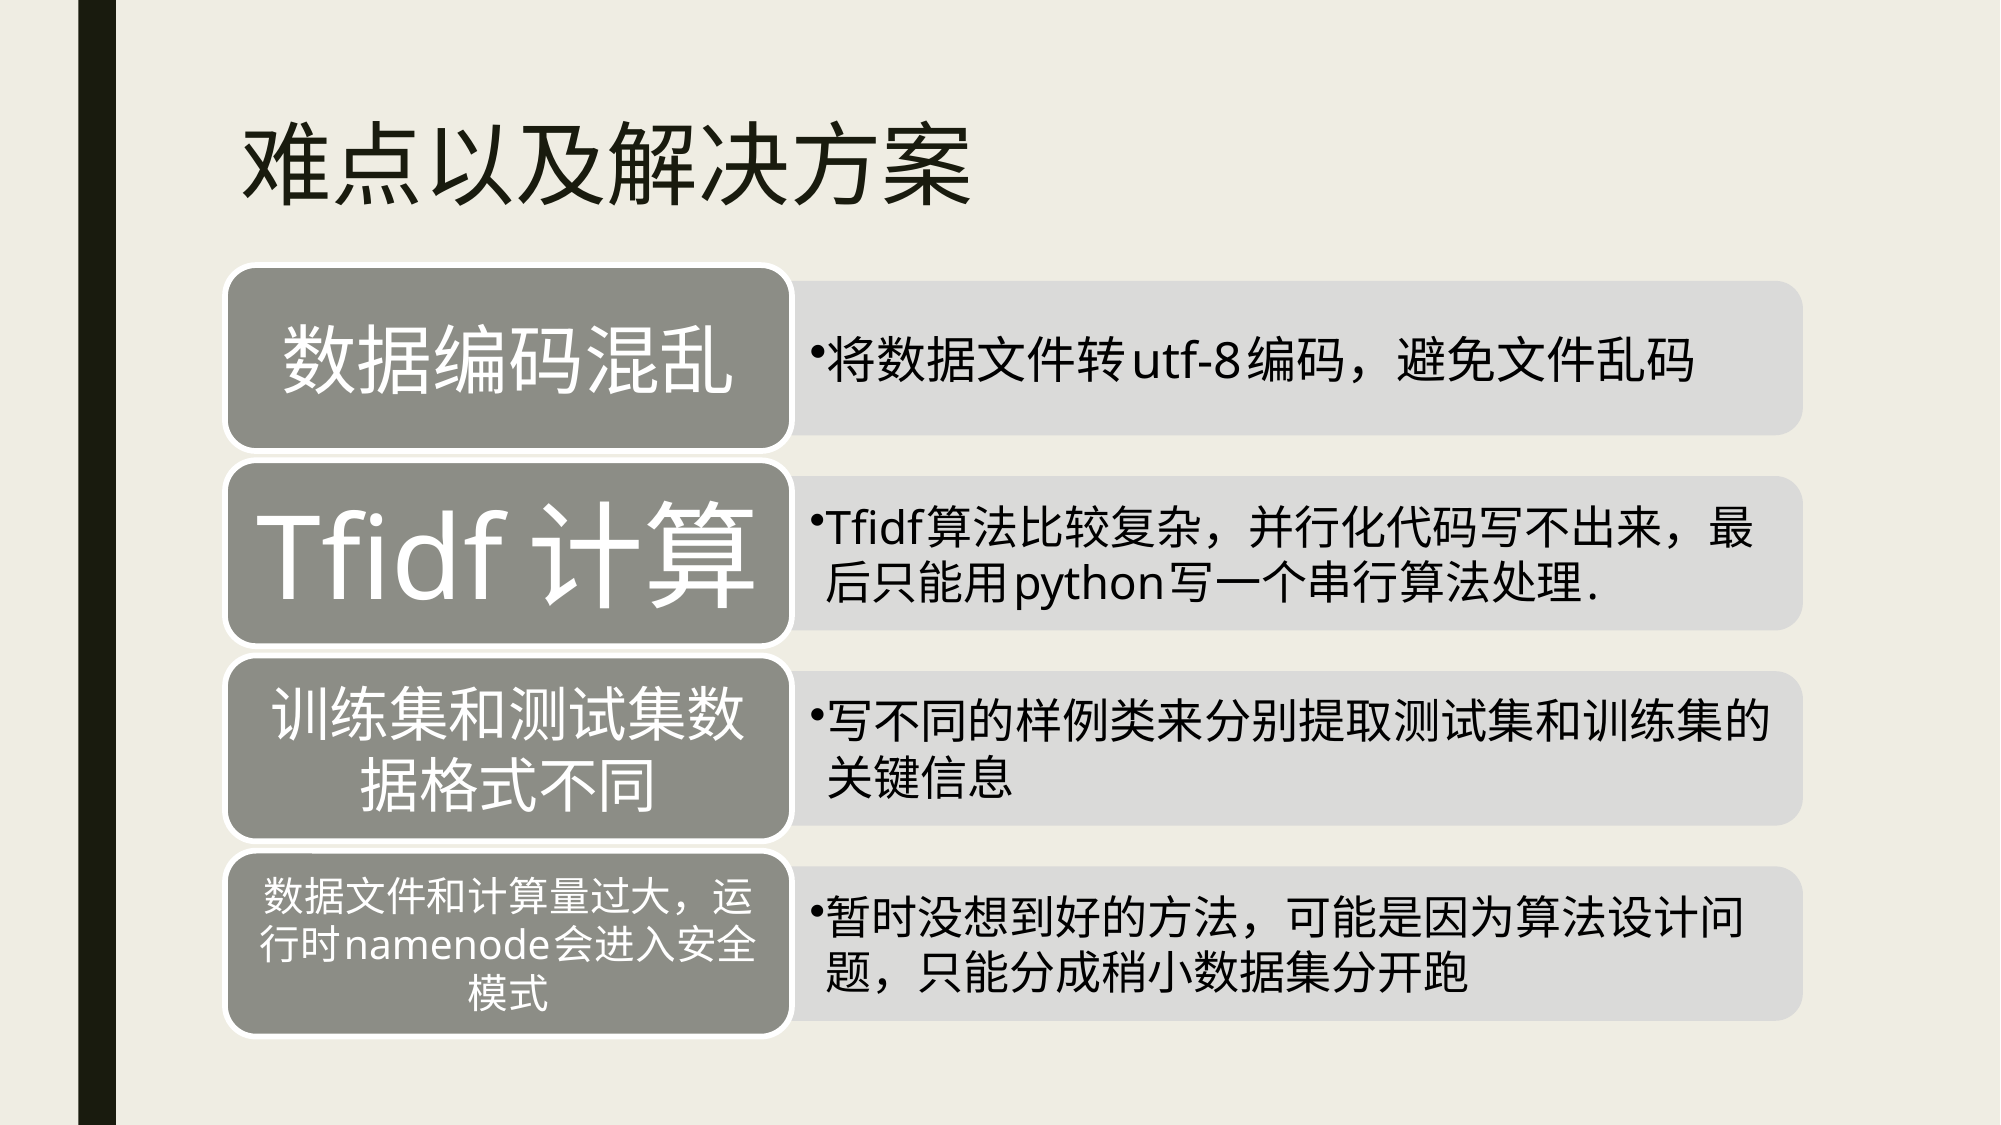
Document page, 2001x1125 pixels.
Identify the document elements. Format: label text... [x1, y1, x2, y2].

title 难点以及解决方案 [225, 112, 1800, 265]
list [224, 265, 1800, 1037]
